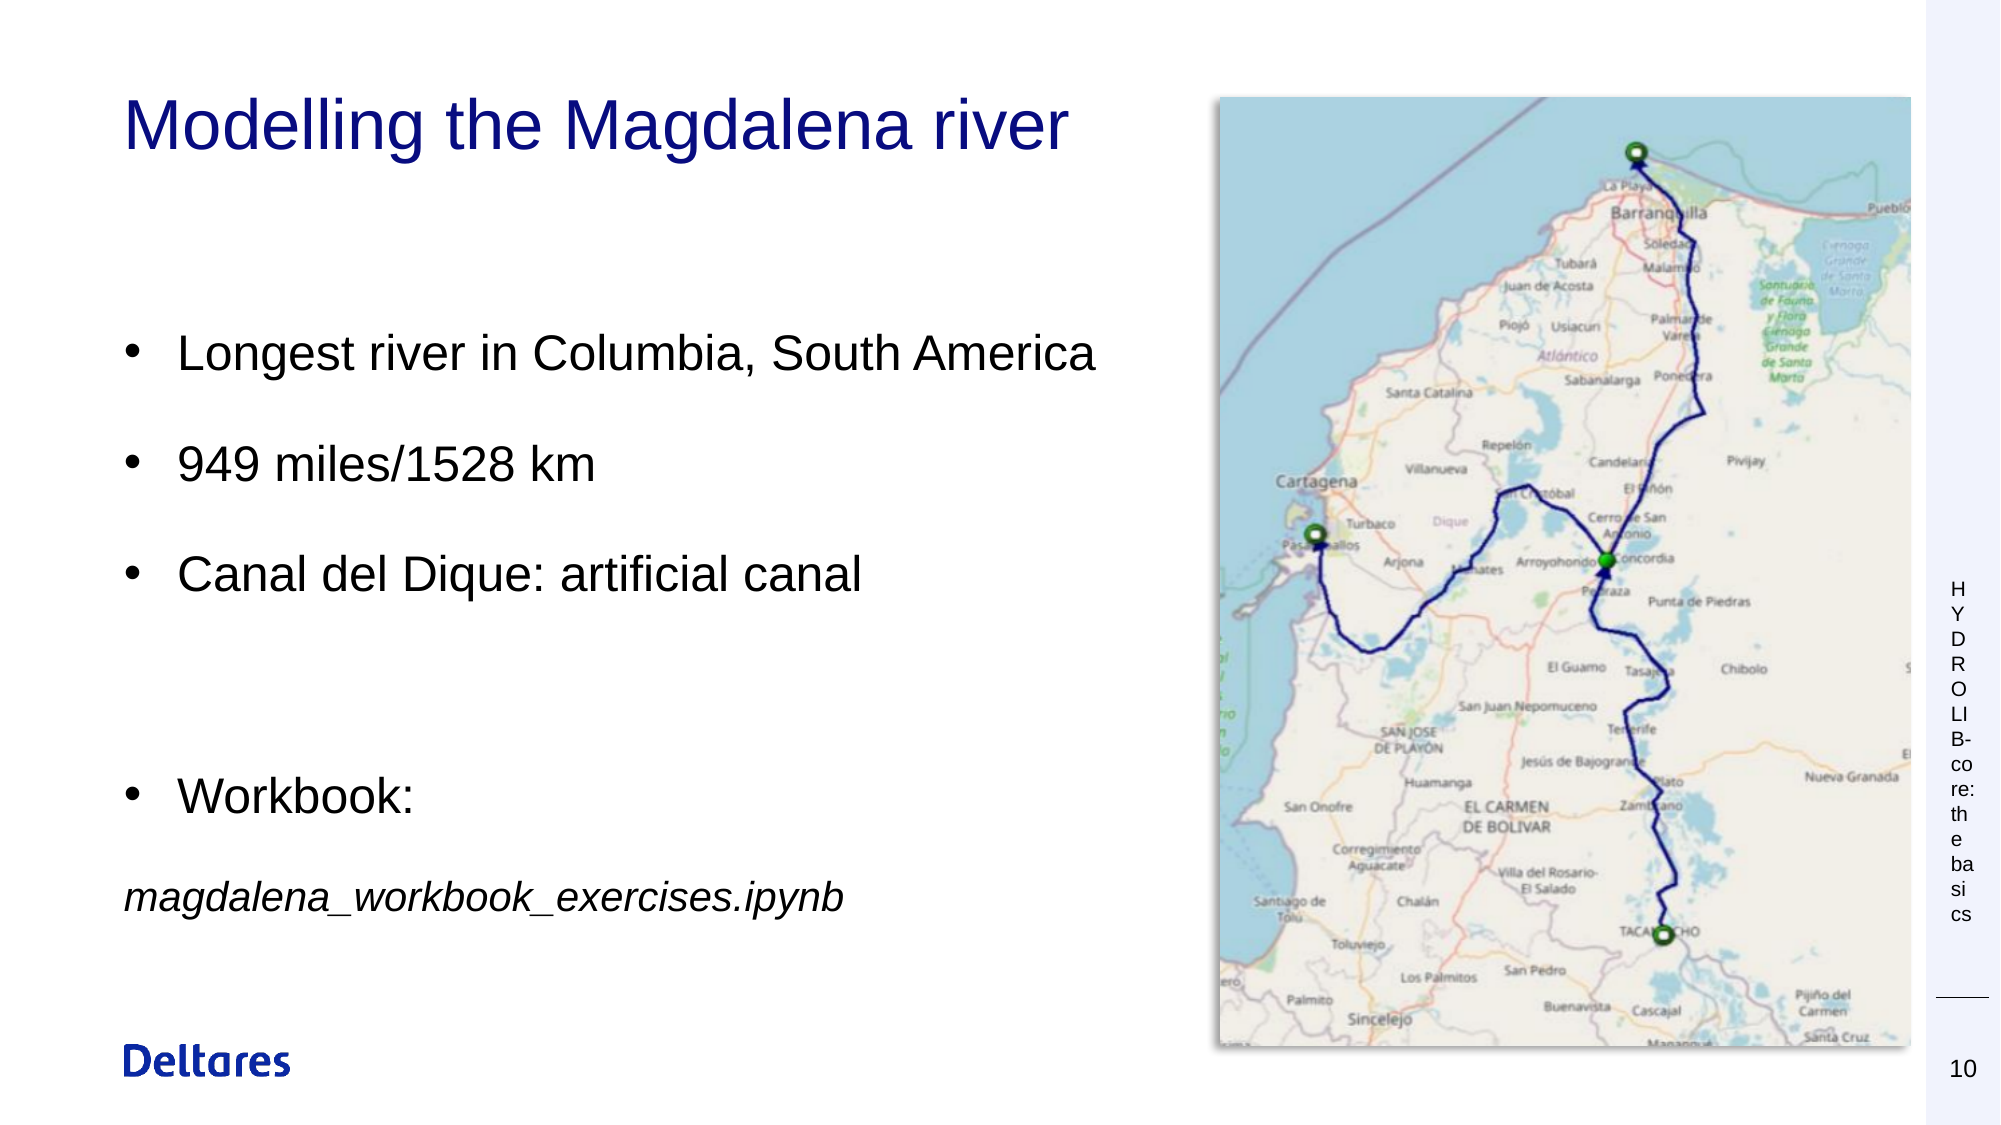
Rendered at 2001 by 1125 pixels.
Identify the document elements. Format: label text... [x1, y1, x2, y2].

list Longest river in Columbia, South America 949 miles/1528 km Canal del Dique: artificial canal Workbook: magdalena_workbook_exercises.ipynb [123, 290, 1209, 999]
footer HYDROLIB-core: the basics [1950, 88, 1976, 926]
title Modelling the Magdalena river [123, 88, 1850, 243]
slide_number 10 [1926, 1052, 2000, 1083]
picture [1220, 97, 1911, 1046]
picture [108, 1028, 304, 1092]
